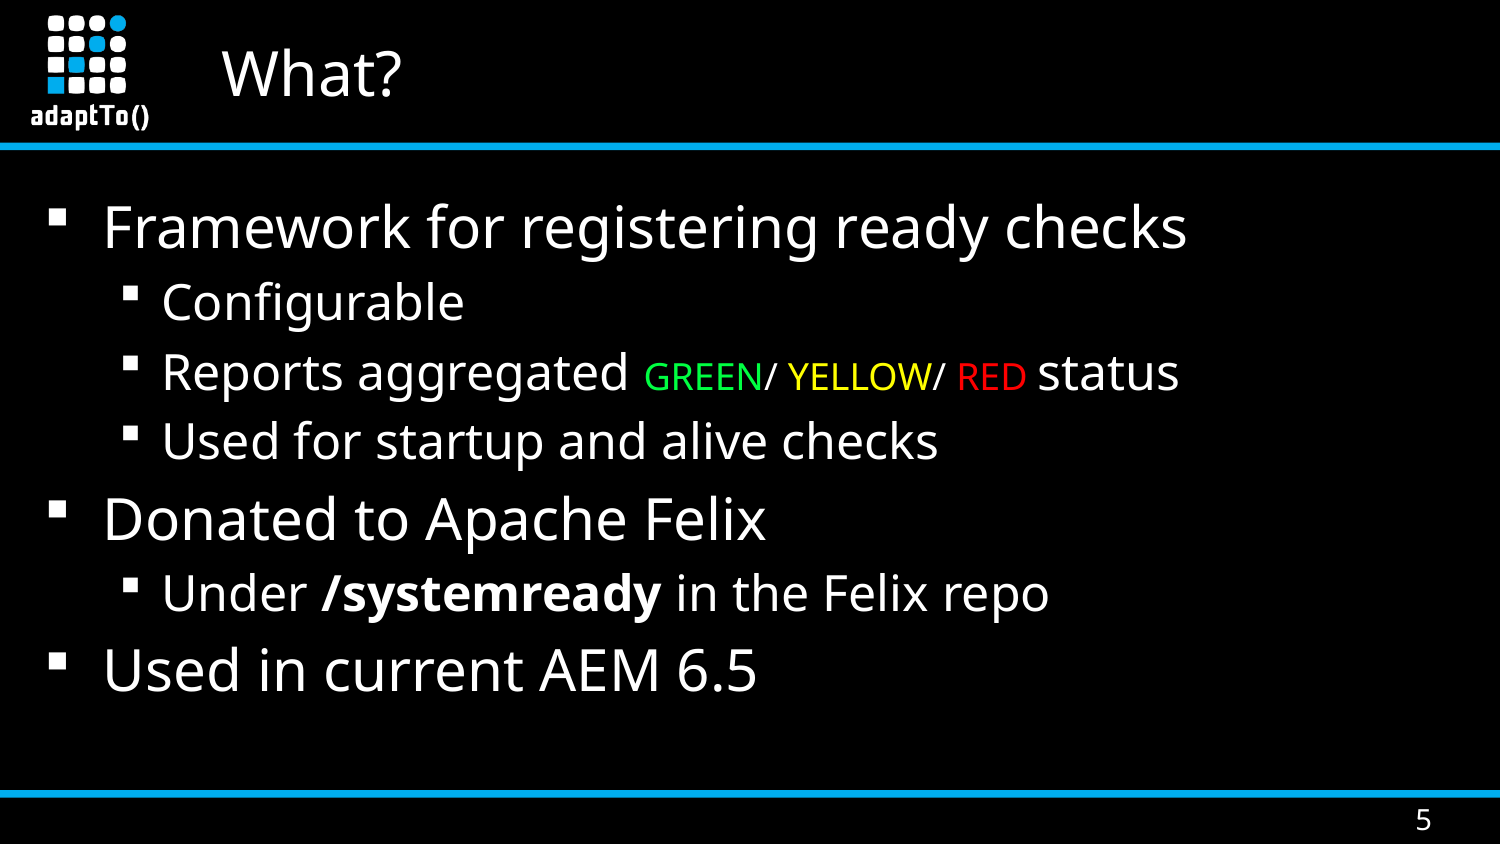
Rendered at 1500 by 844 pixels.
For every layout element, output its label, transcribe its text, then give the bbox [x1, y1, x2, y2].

title What? [206, 14, 1447, 130]
slide_number 5 [1198, 793, 1447, 827]
text_box Framework for registering ready checks Configurable Reports aggregated GREEN/ YELLOW/ RED status Used for startup and alive checks Donated to Apache Felix Under /systemready in the Felix repo Used in current AEM 6.5 [29, 182, 1471, 759]
picture [29, 11, 150, 132]
